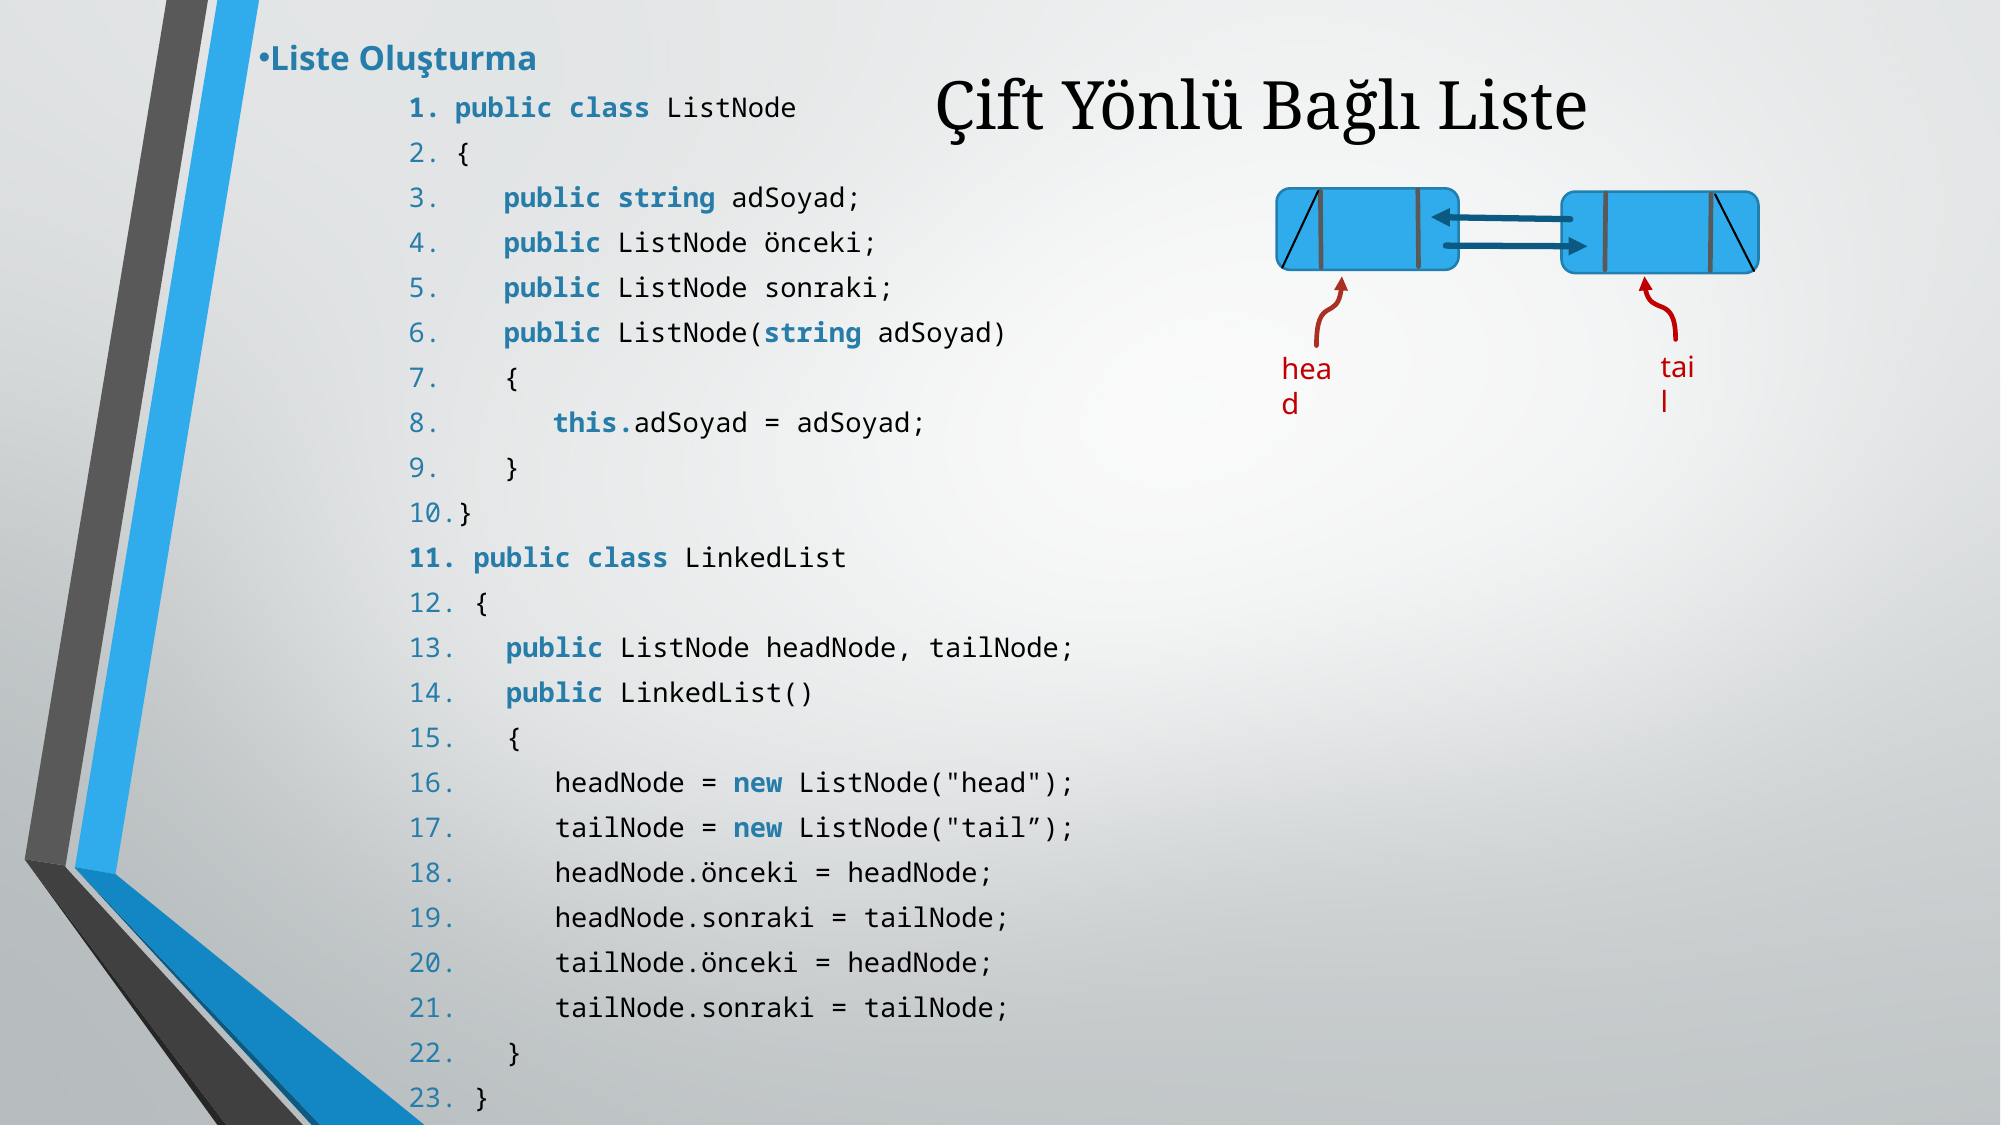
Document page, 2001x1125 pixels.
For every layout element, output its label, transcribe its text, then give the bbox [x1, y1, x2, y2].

title Çift Yönlü Bağlı Liste [1218, 24, 1887, 182]
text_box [1266, 188, 1759, 394]
list Liste Oluşturma public class ListNode { public string adSoyad; public ListNode önceki; public ListNode sonraki; public ListNode(string adSoyad) { this.adSoyad = adSoyad; } } public class LinkedList { public ListNode headNode, tailNode; public LinkedList() { headNode = new ListNode("head"); tailNode = new ListNode("tail”); headNode.önceki = headNode; headNode.sonraki = tailNode; tailNode.önceki = headNode; tailNode.sonraki = tailNode; } } [243, 24, 1218, 1125]
